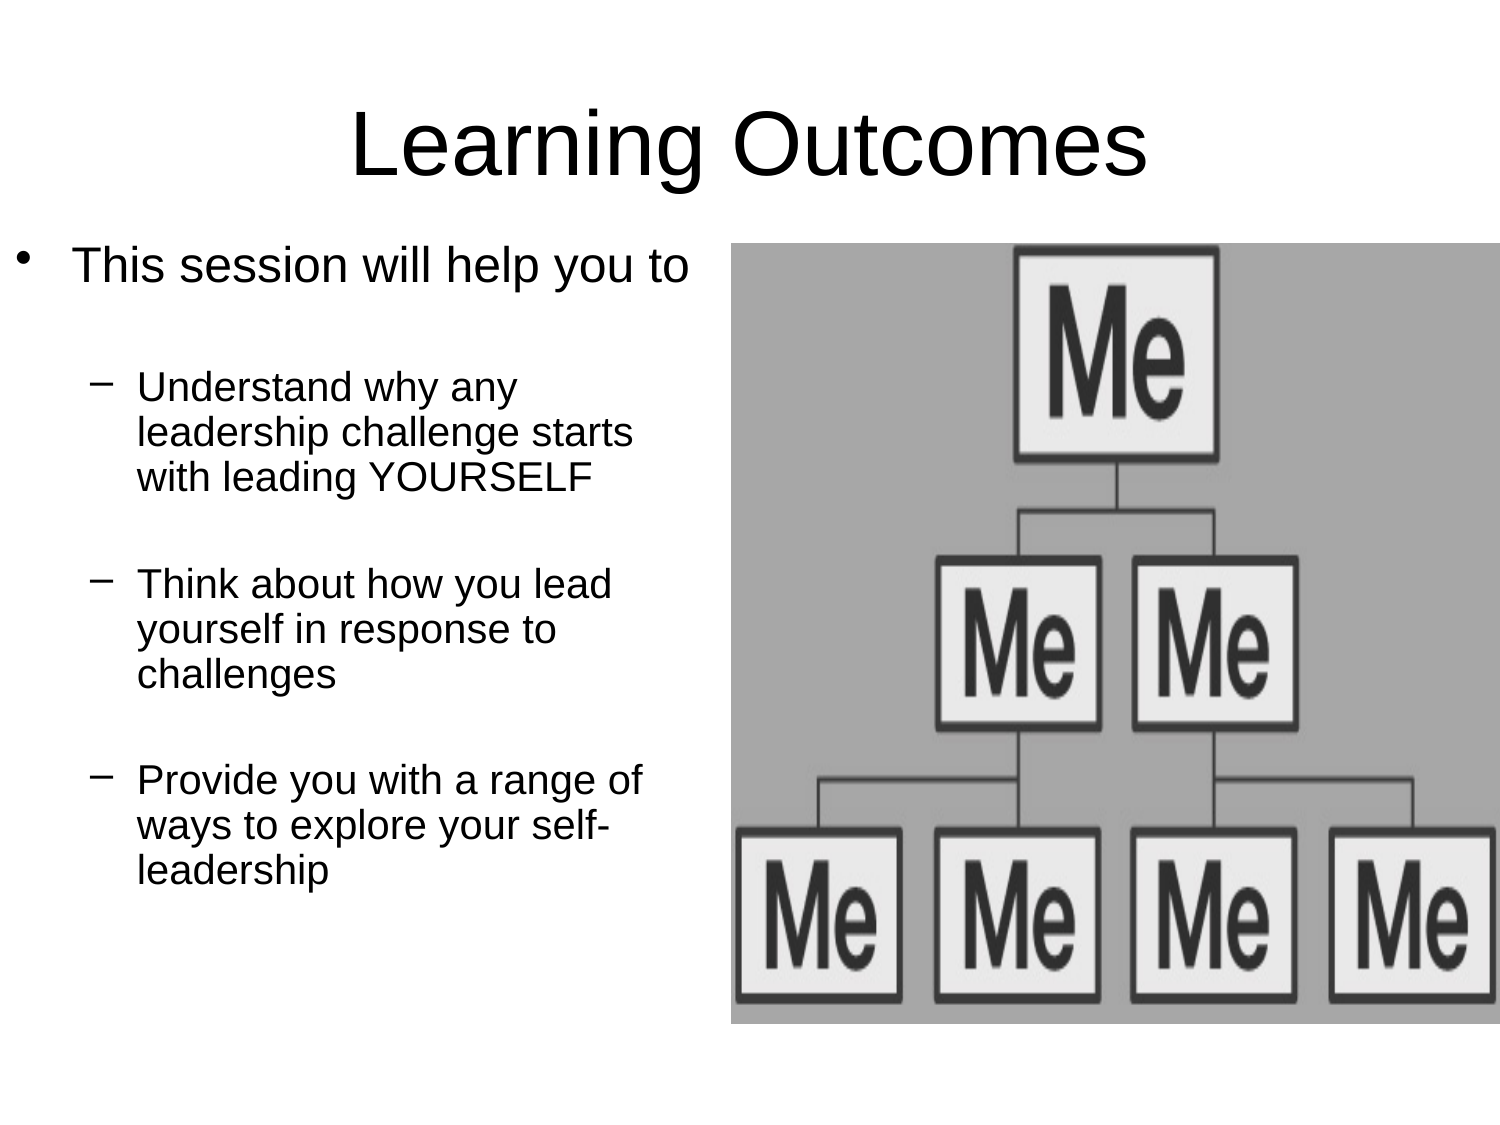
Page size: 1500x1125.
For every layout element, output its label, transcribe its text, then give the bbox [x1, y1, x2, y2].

title Learning Outcomes [75, 45, 1425, 233]
picture [730, 243, 1500, 1024]
list This session will help you to Understand why any leadership challenge starts with leading YOURSELF Think about how you lead yourself in response to challenges Provide you with a range of ways to explore your self-leadership [0, 231, 727, 1094]
